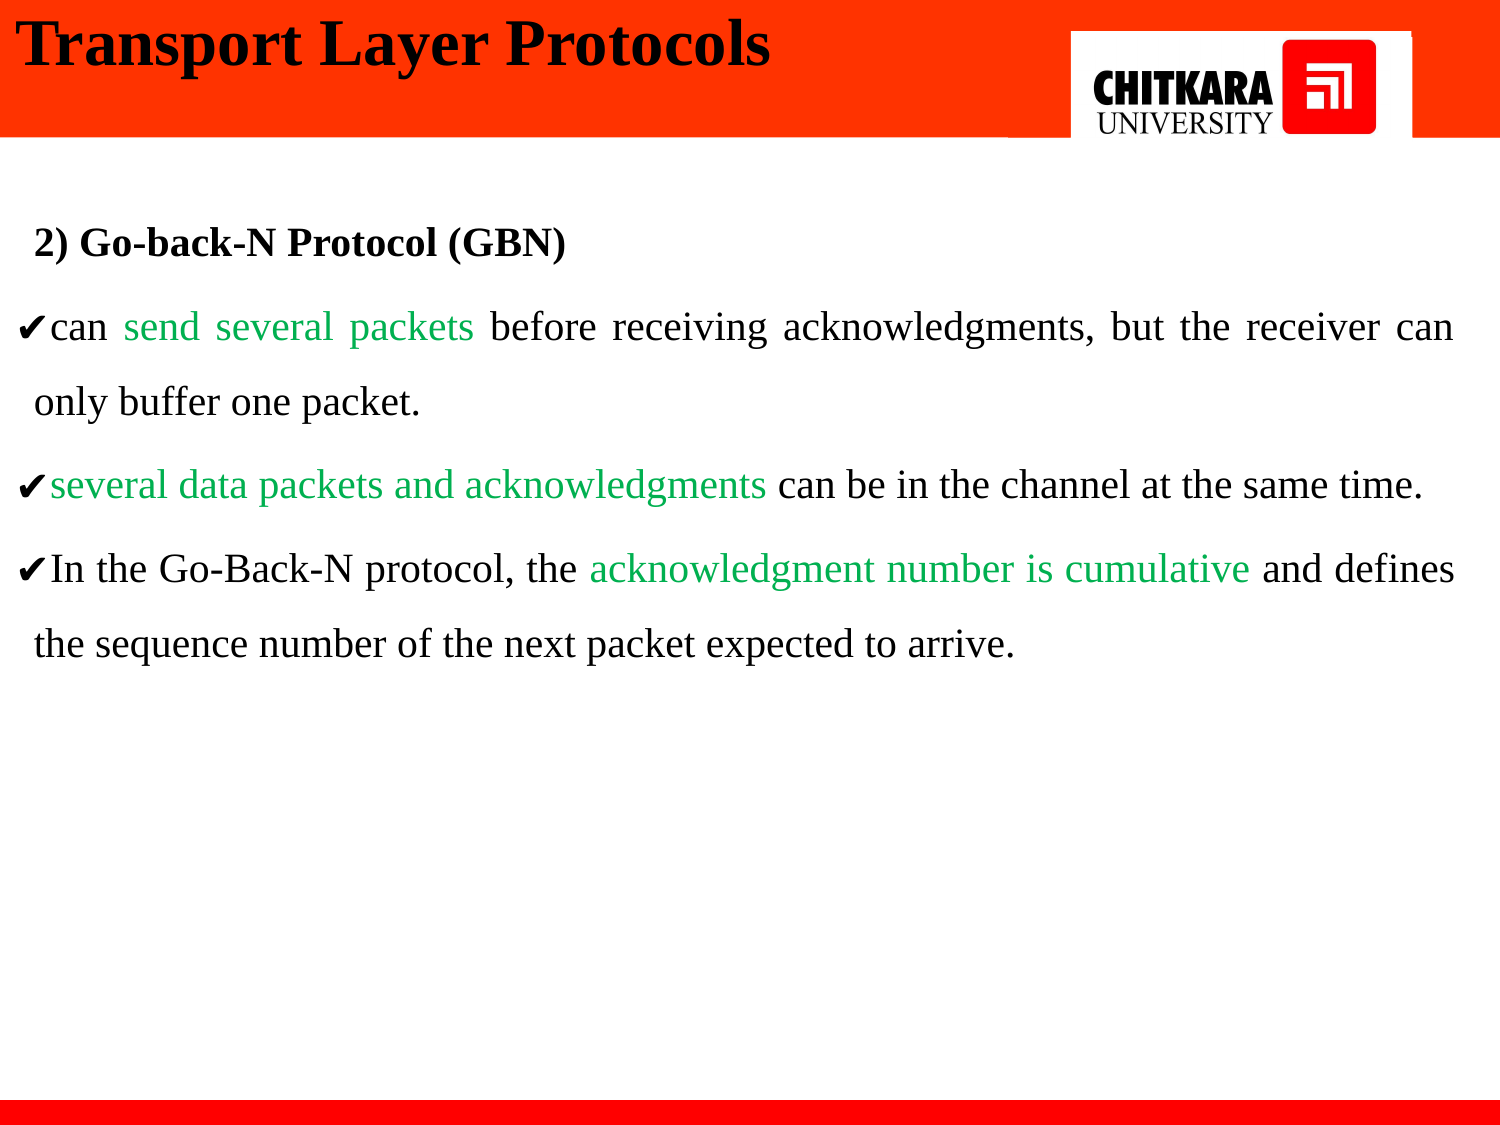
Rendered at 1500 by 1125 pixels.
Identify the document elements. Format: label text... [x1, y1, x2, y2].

title Transport Layer Protocols [0, 0, 900, 150]
picture [1074, 37, 1391, 138]
list 2) Go-back-N Protocol (GBN) ﻿can send several packets before receiving acknowledgments, but the receiver can only buffer one packet. ﻿several data packets and acknowledgments can be in the channel at the same time. ﻿﻿In the Go-Back-N protocol, the acknowledgment number is cumulative and ﻿defines the sequence number of the next packet expected to arrive. [0, 212, 1471, 1082]
